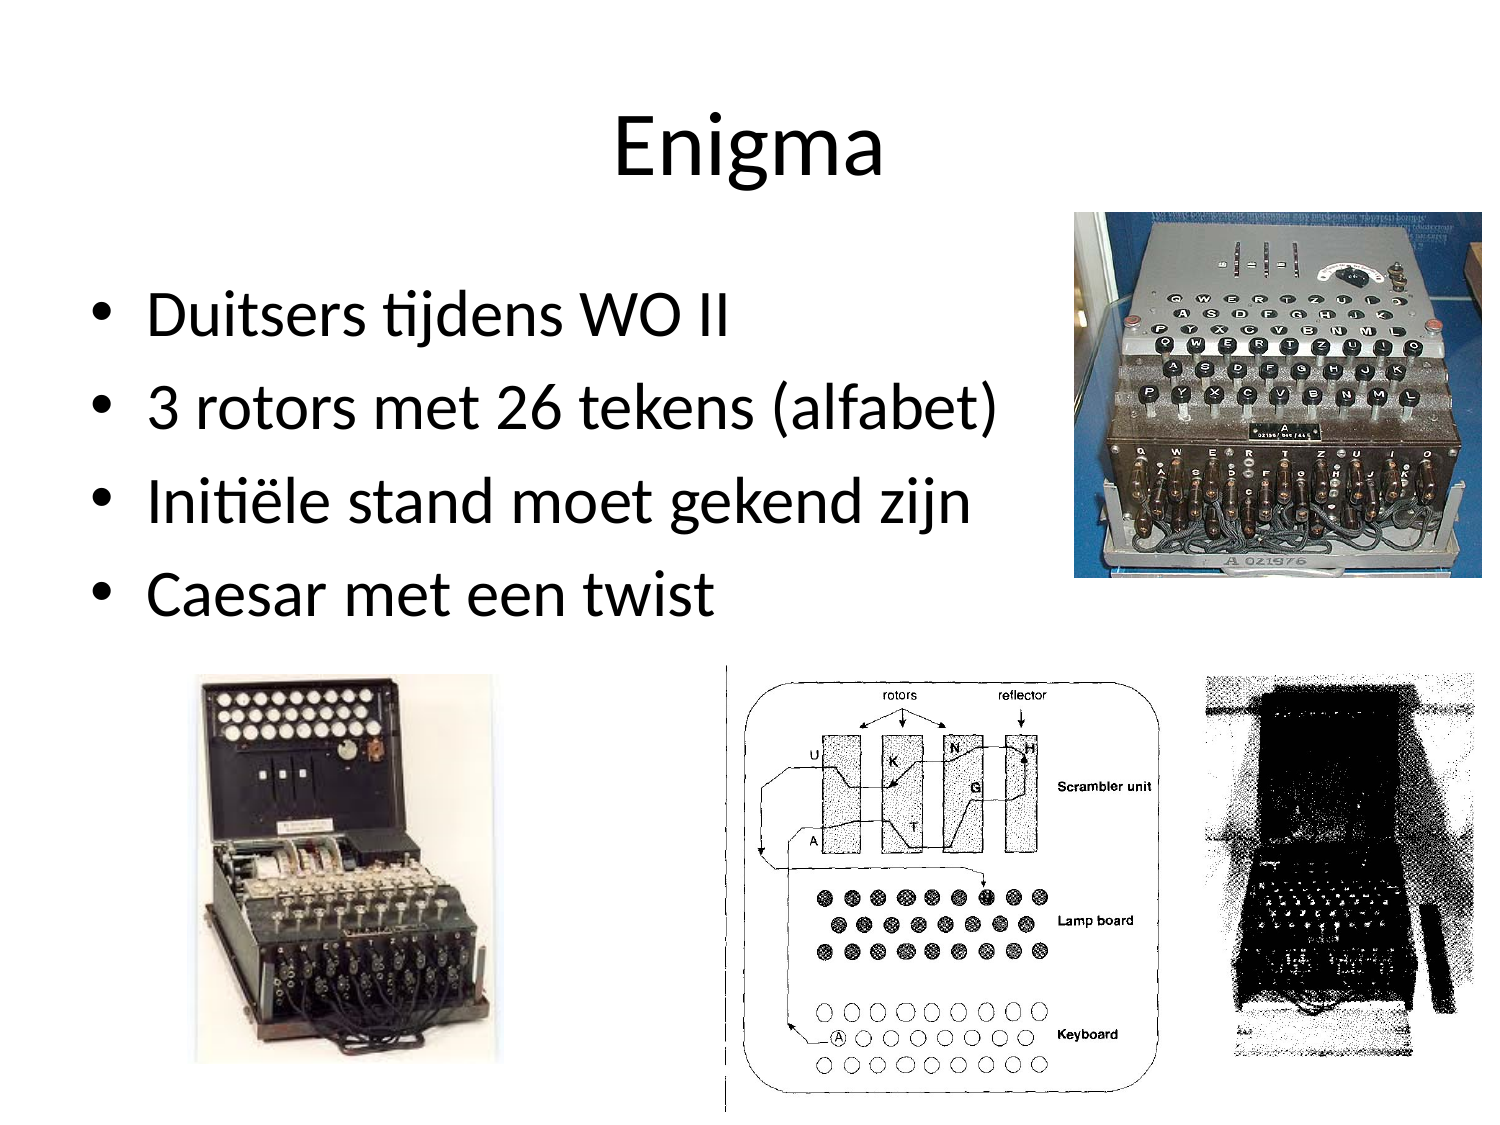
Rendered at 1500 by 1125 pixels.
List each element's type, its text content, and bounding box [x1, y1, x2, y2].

picture [1074, 212, 1482, 578]
list Duitsers tijdens WO II 3 rotors met 26 tekens (alfabet) Initiële stand moet gekend zijn Caesar met een twist [75, 262, 1425, 1005]
picture [187, 674, 504, 1065]
title Enigma [75, 45, 1425, 233]
picture [724, 664, 1500, 1125]
